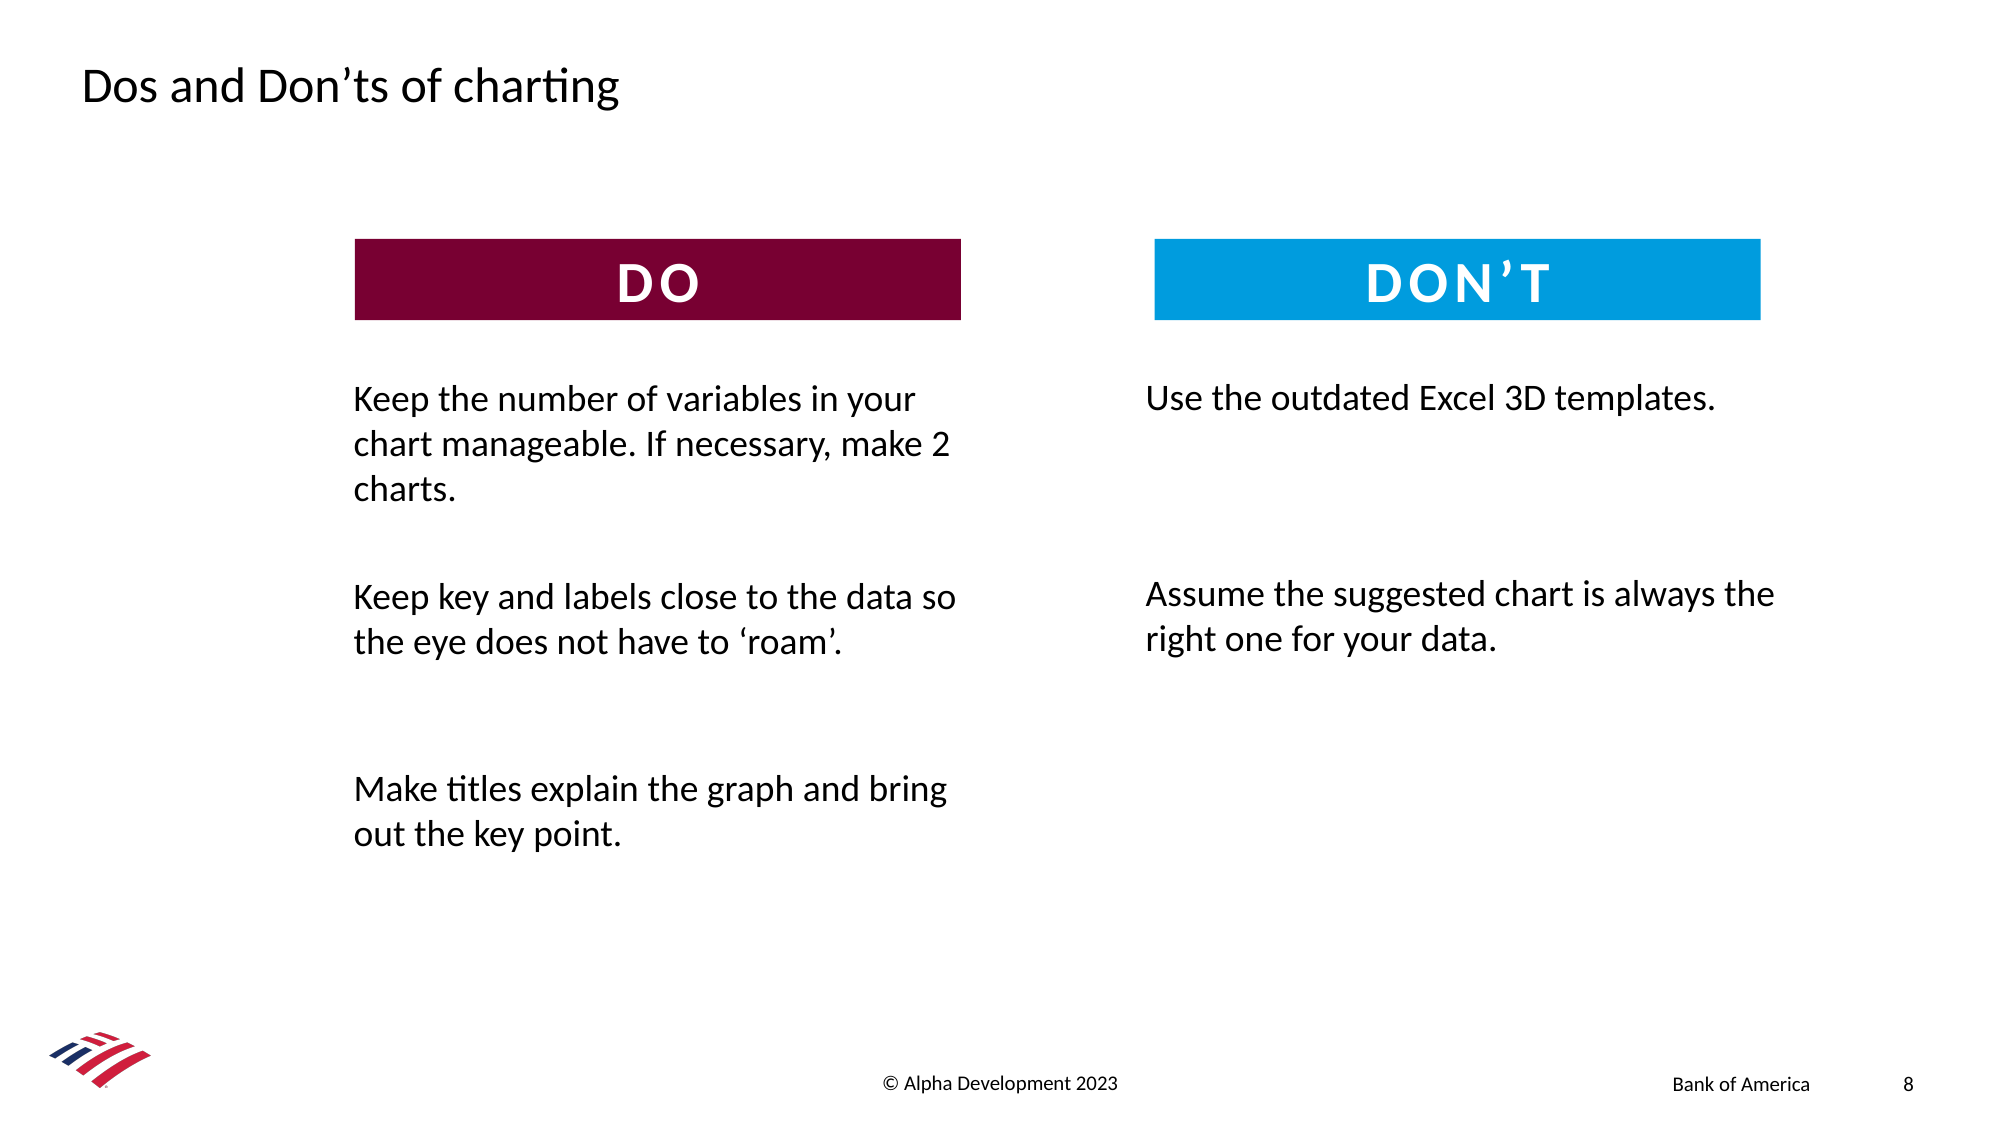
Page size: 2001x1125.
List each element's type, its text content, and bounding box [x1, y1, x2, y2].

text_box Make titles explain the graph and bring out the key point. [338, 757, 1001, 862]
title Dos and Don’ts of charting [81, 44, 1898, 140]
slide_number 8 [1888, 1063, 1979, 1101]
text_box Assume the suggested chart is always the right one for your data. [1130, 561, 1793, 667]
text_box DON’T [1154, 238, 1761, 321]
footer Bank of America [1246, 1063, 1826, 1101]
text_box DO [354, 238, 961, 321]
text_box Keep key and labels close to the data so the eye does not have to ‘roam’. [338, 564, 1001, 669]
text_box Use the outdated Excel 3D templates. [1130, 365, 1793, 426]
text_box Keep the number of variables in your chart manageable. If necessary, make 2 charts. [338, 366, 1001, 517]
picture [49, 1032, 151, 1088]
